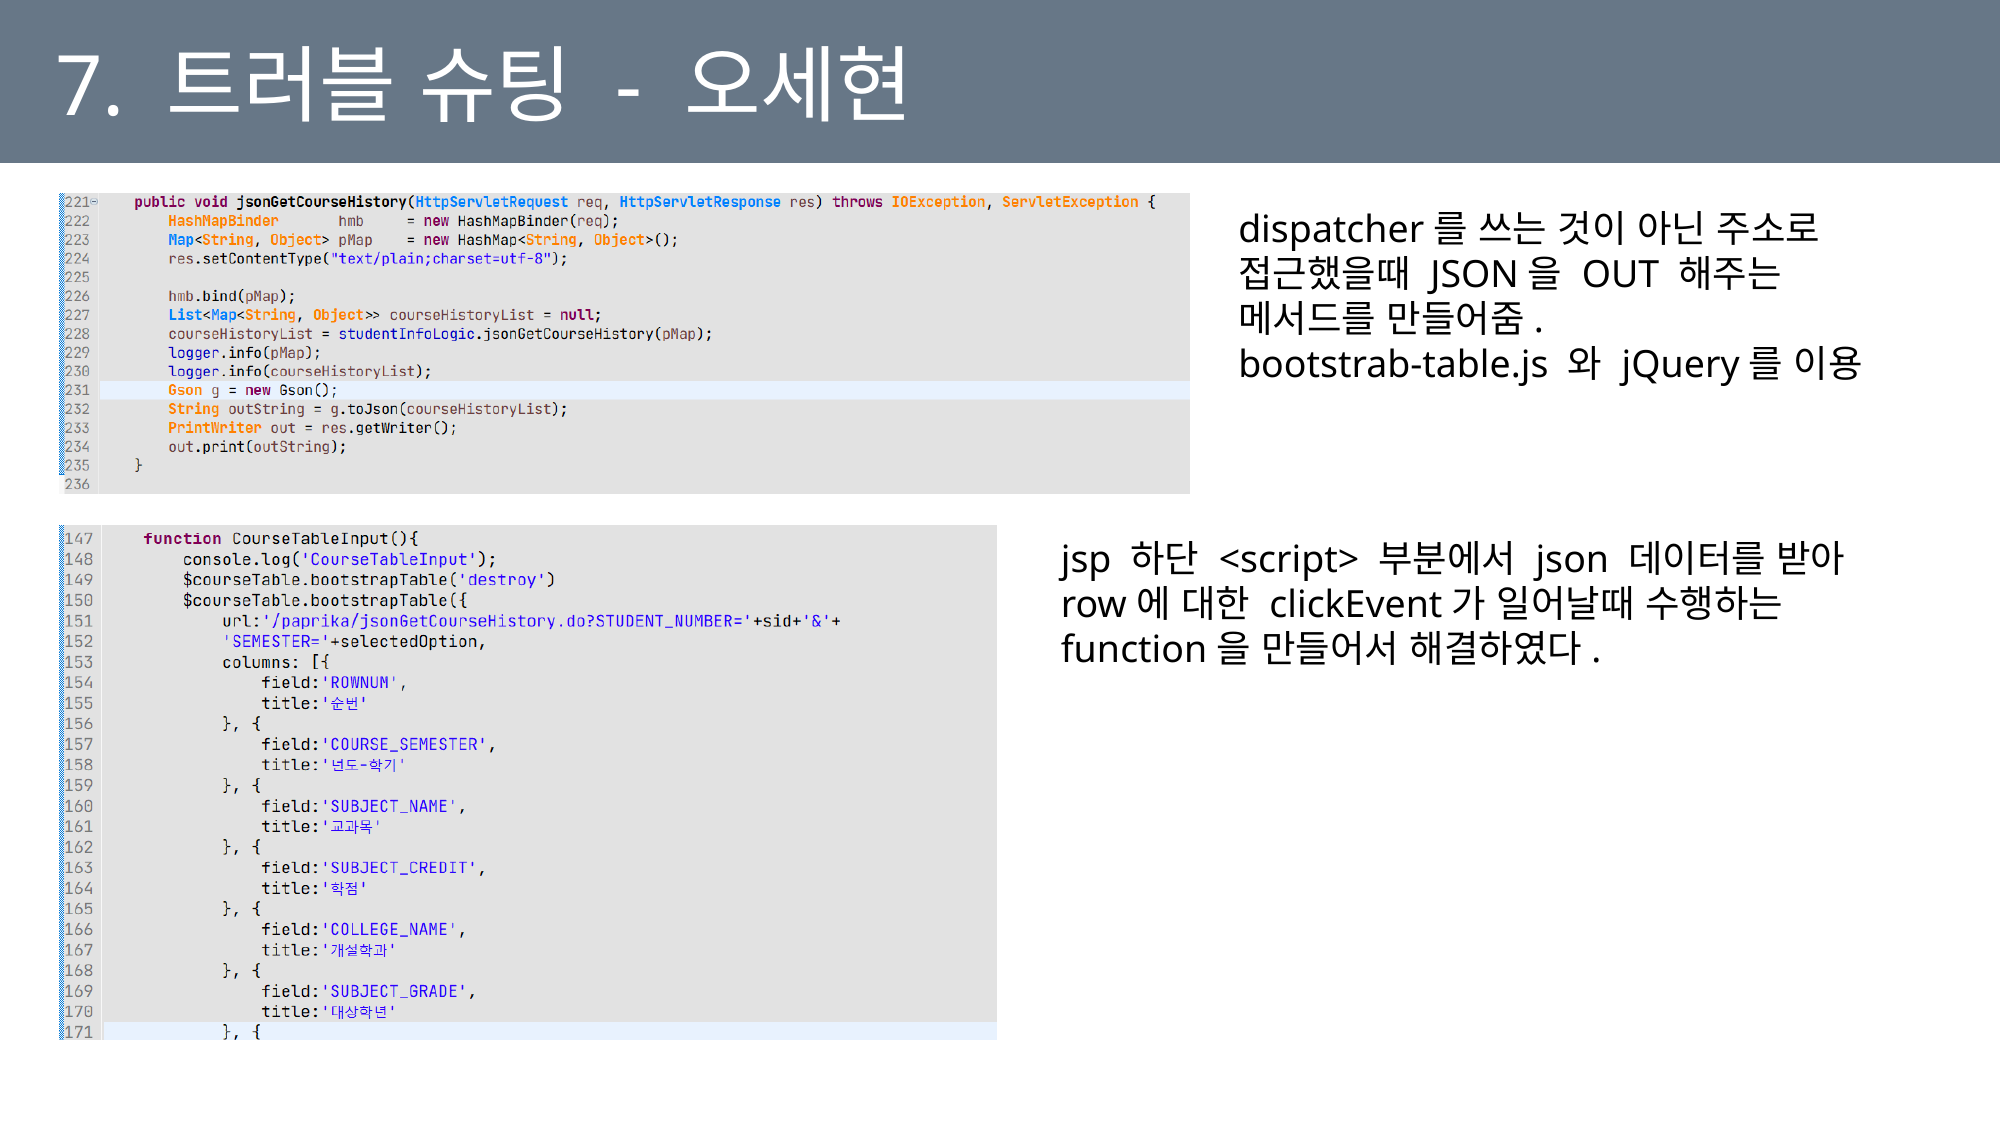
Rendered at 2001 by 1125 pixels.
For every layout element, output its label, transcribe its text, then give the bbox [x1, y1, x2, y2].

text_box jsp 하단 <script> 부분에서 json 데이터를 받아 row에 대한 clickEvent가 일어날때 수행하는 function을 만들어서 해결하였다. [1045, 528, 1919, 678]
text_box 7. 트러블 슈팅 - 오세현 [40, 25, 1349, 140]
text_box [0, 0, 2000, 164]
picture [59, 193, 1190, 494]
picture [59, 525, 997, 1040]
text_box dispatcher를 쓰는 것이 아닌 주소로 접근했을때 JSON을 OUT 해주는 메서드를 만들어줌. bootstrab-table.js 와 jQuery를 이용 [1223, 197, 1887, 393]
